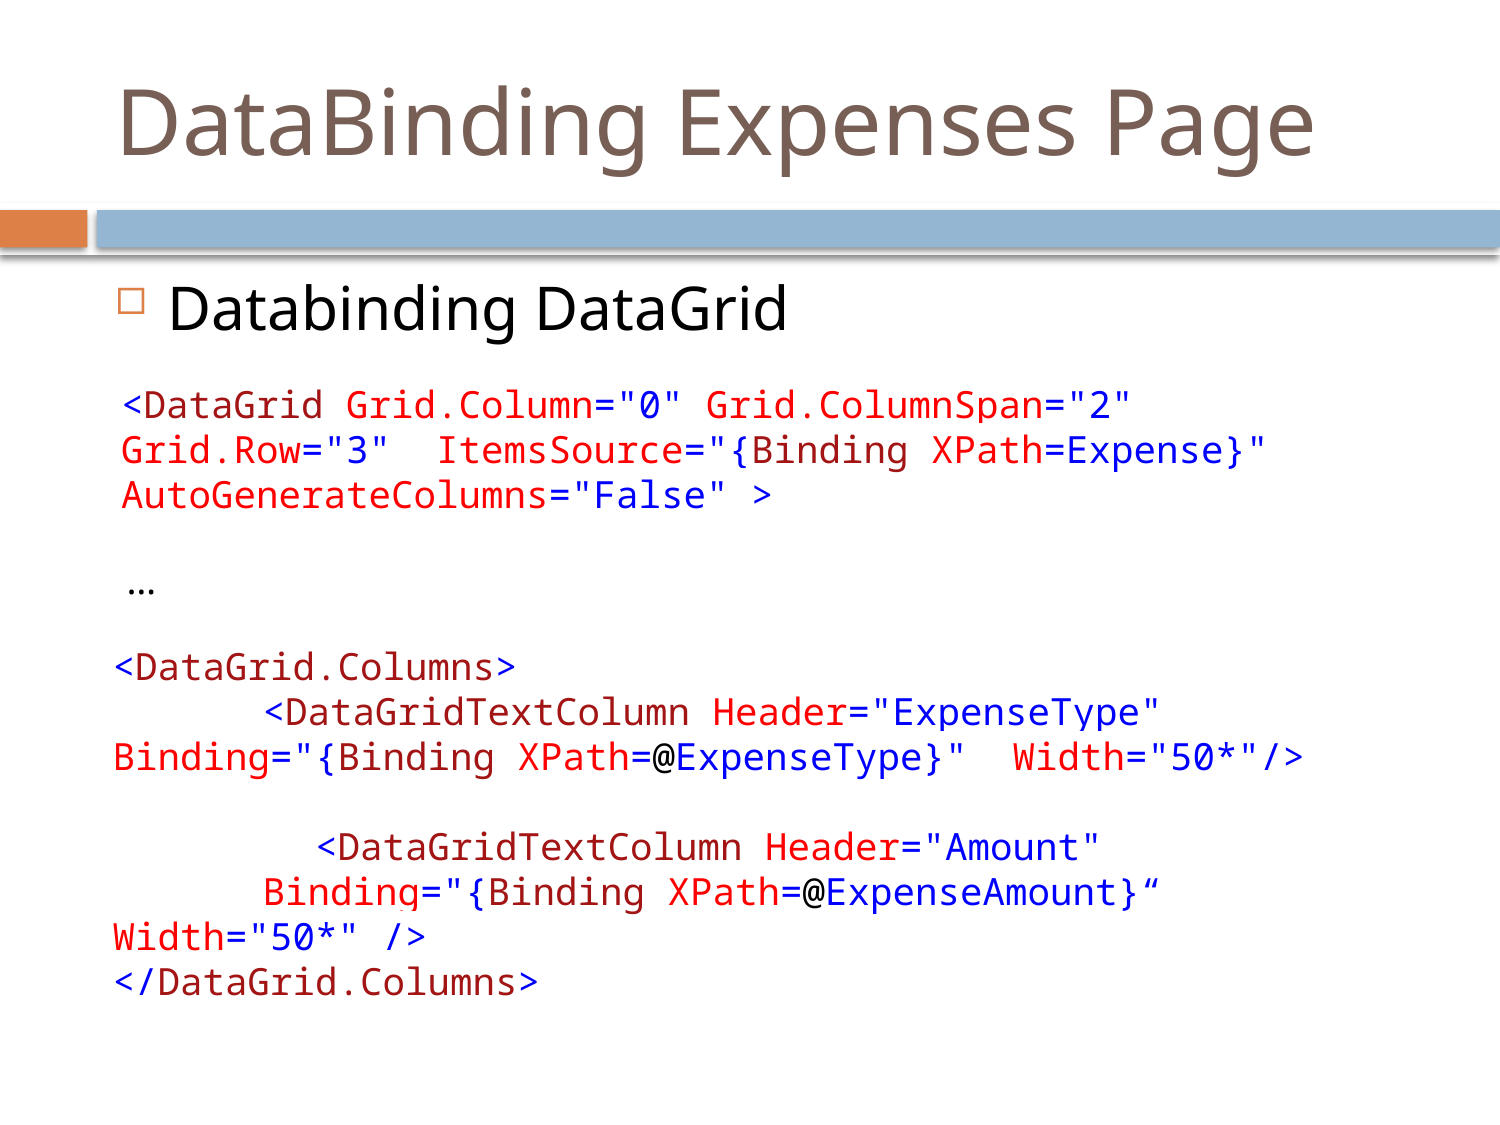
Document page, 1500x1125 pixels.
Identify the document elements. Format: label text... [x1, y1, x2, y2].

text_box <DataGrid.Columns> <DataGridTextColumn Header="ExpenseType" Binding="{Binding XPath=@ExpenseType}" Width="50*"/> <DataGridTextColumn Header="Amount" Binding="{Binding XPath=@ExpenseAmount}“ Width="50*" /> </DataGrid.Columns> [97, 635, 1484, 1011]
title DataBinding Expenses Page [100, 37, 1438, 200]
list Databinding DataGrid [100, 262, 1438, 635]
text_box <DataGrid Grid.Column="0" Grid.ColumnSpan="2" Grid.Row="3" ItemsSource="{Binding XPath=Expense}" AutoGenerateColumns="False" > [106, 373, 1433, 524]
text_box … [111, 550, 172, 610]
